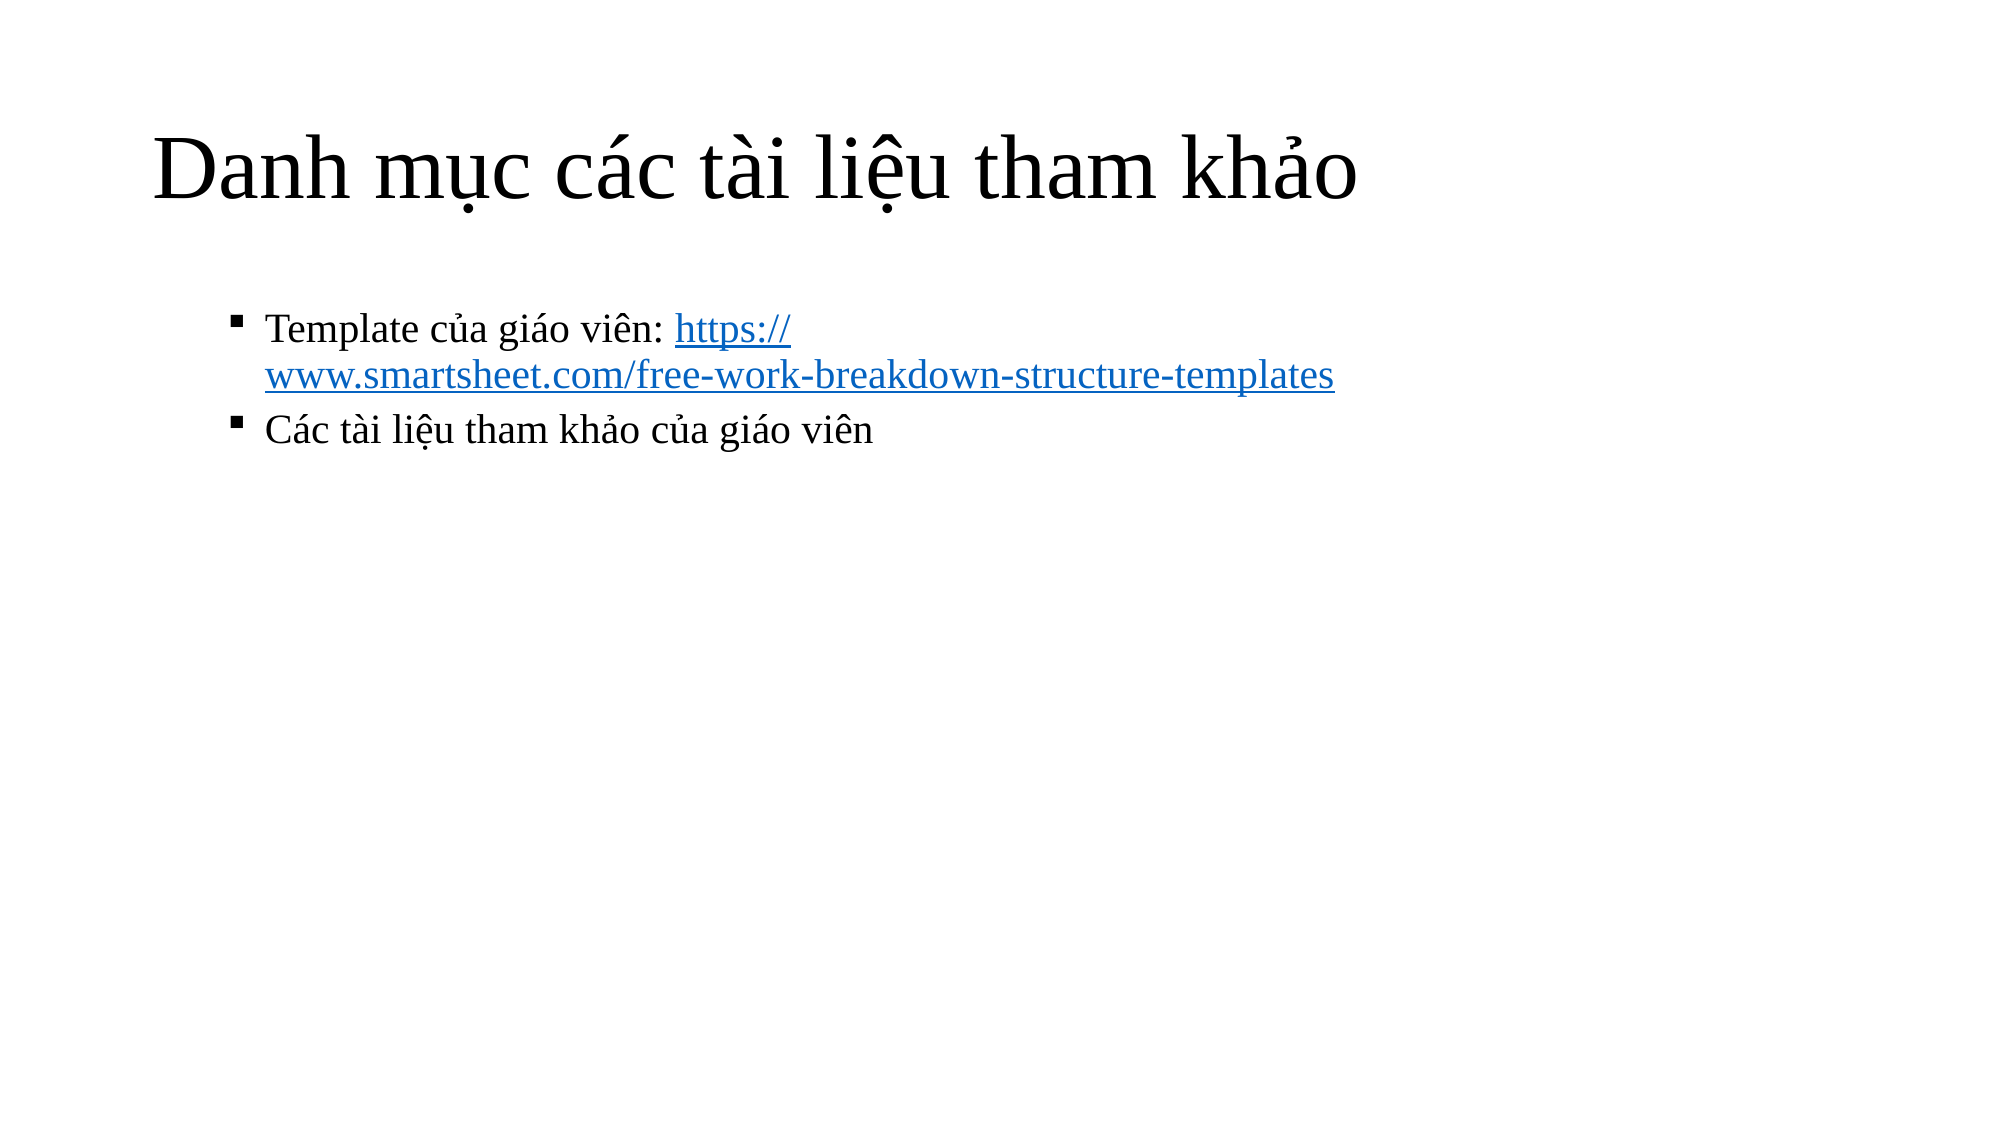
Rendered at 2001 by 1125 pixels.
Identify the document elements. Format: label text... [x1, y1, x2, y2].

title Danh mục các tài liệu tham khảo [137, 59, 1863, 278]
list Template của giáo viên: https://www.smartsheet.com/free-work-breakdown-structure-templates Các tài liệu tham khảo của giáo viên [137, 299, 1863, 1014]
